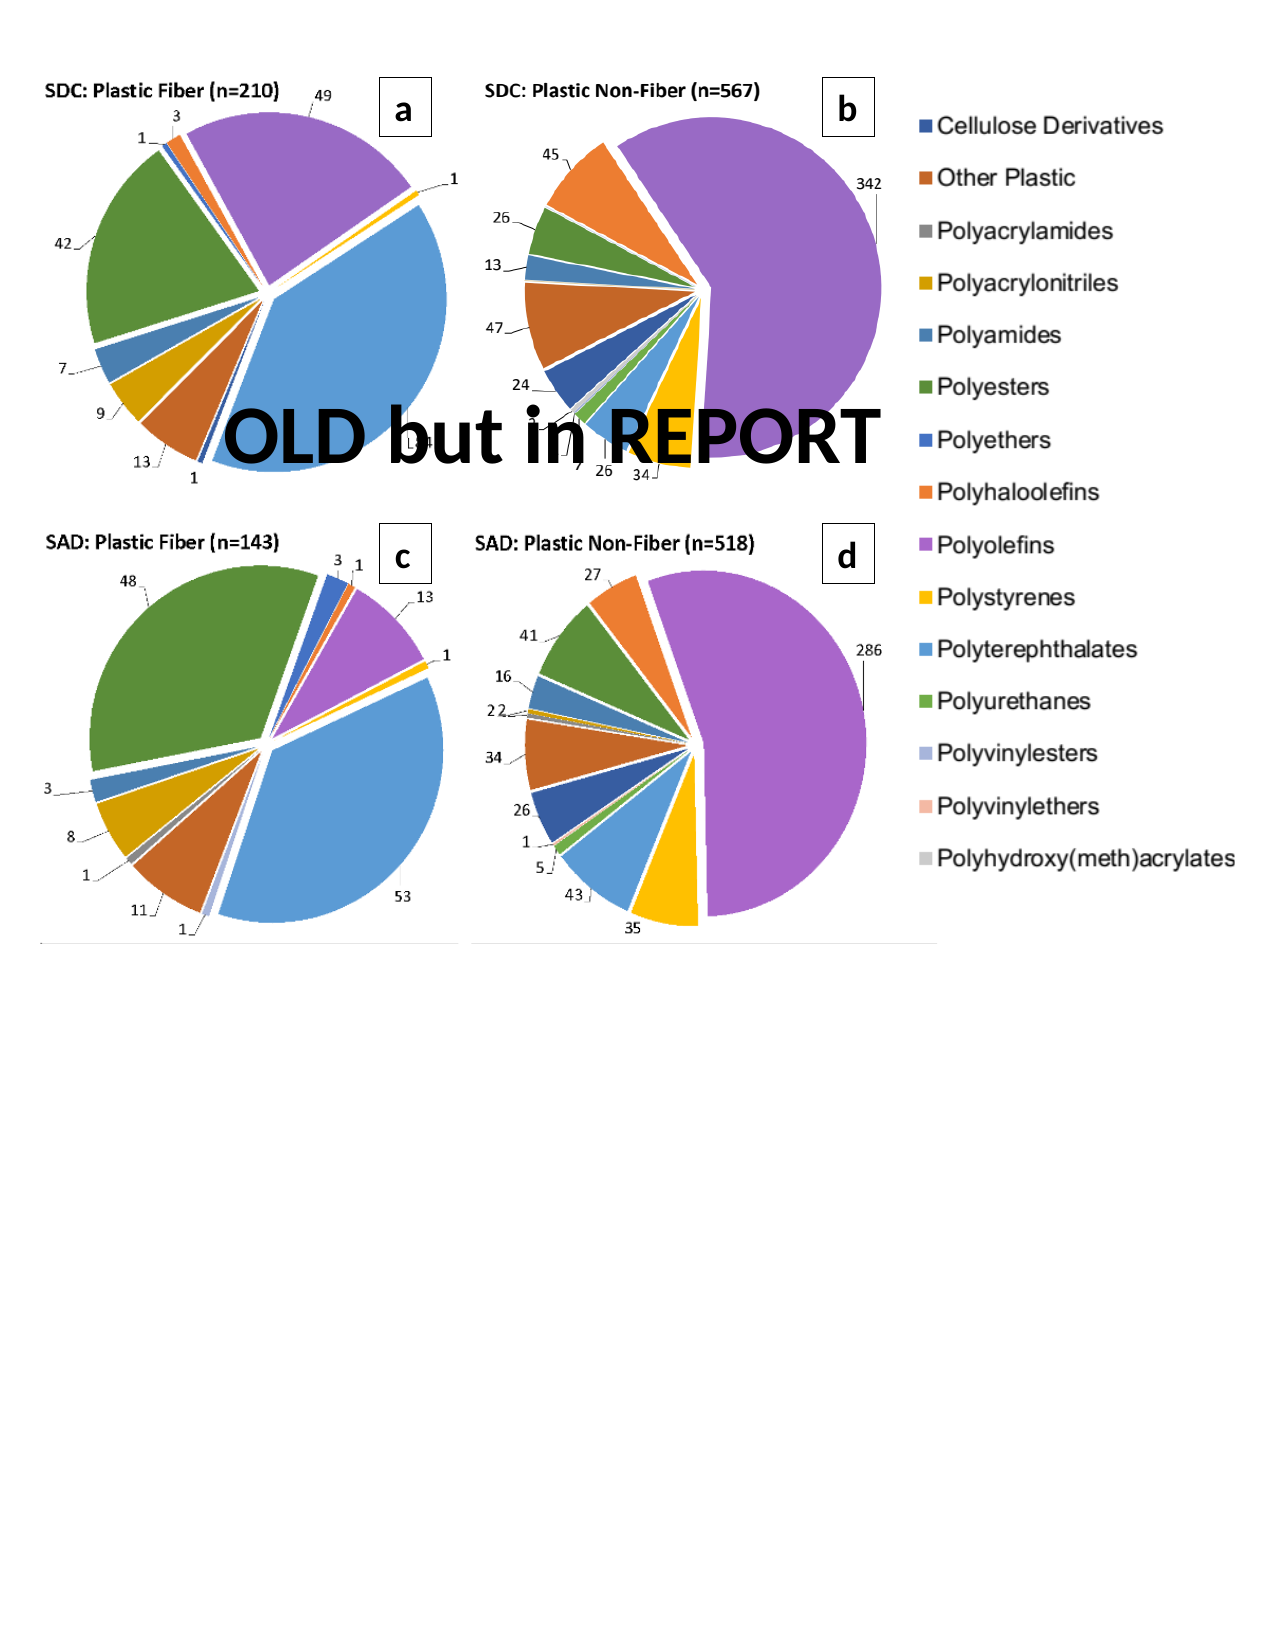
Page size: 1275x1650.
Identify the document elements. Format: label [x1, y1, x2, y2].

text_box [40, 64, 1235, 945]
